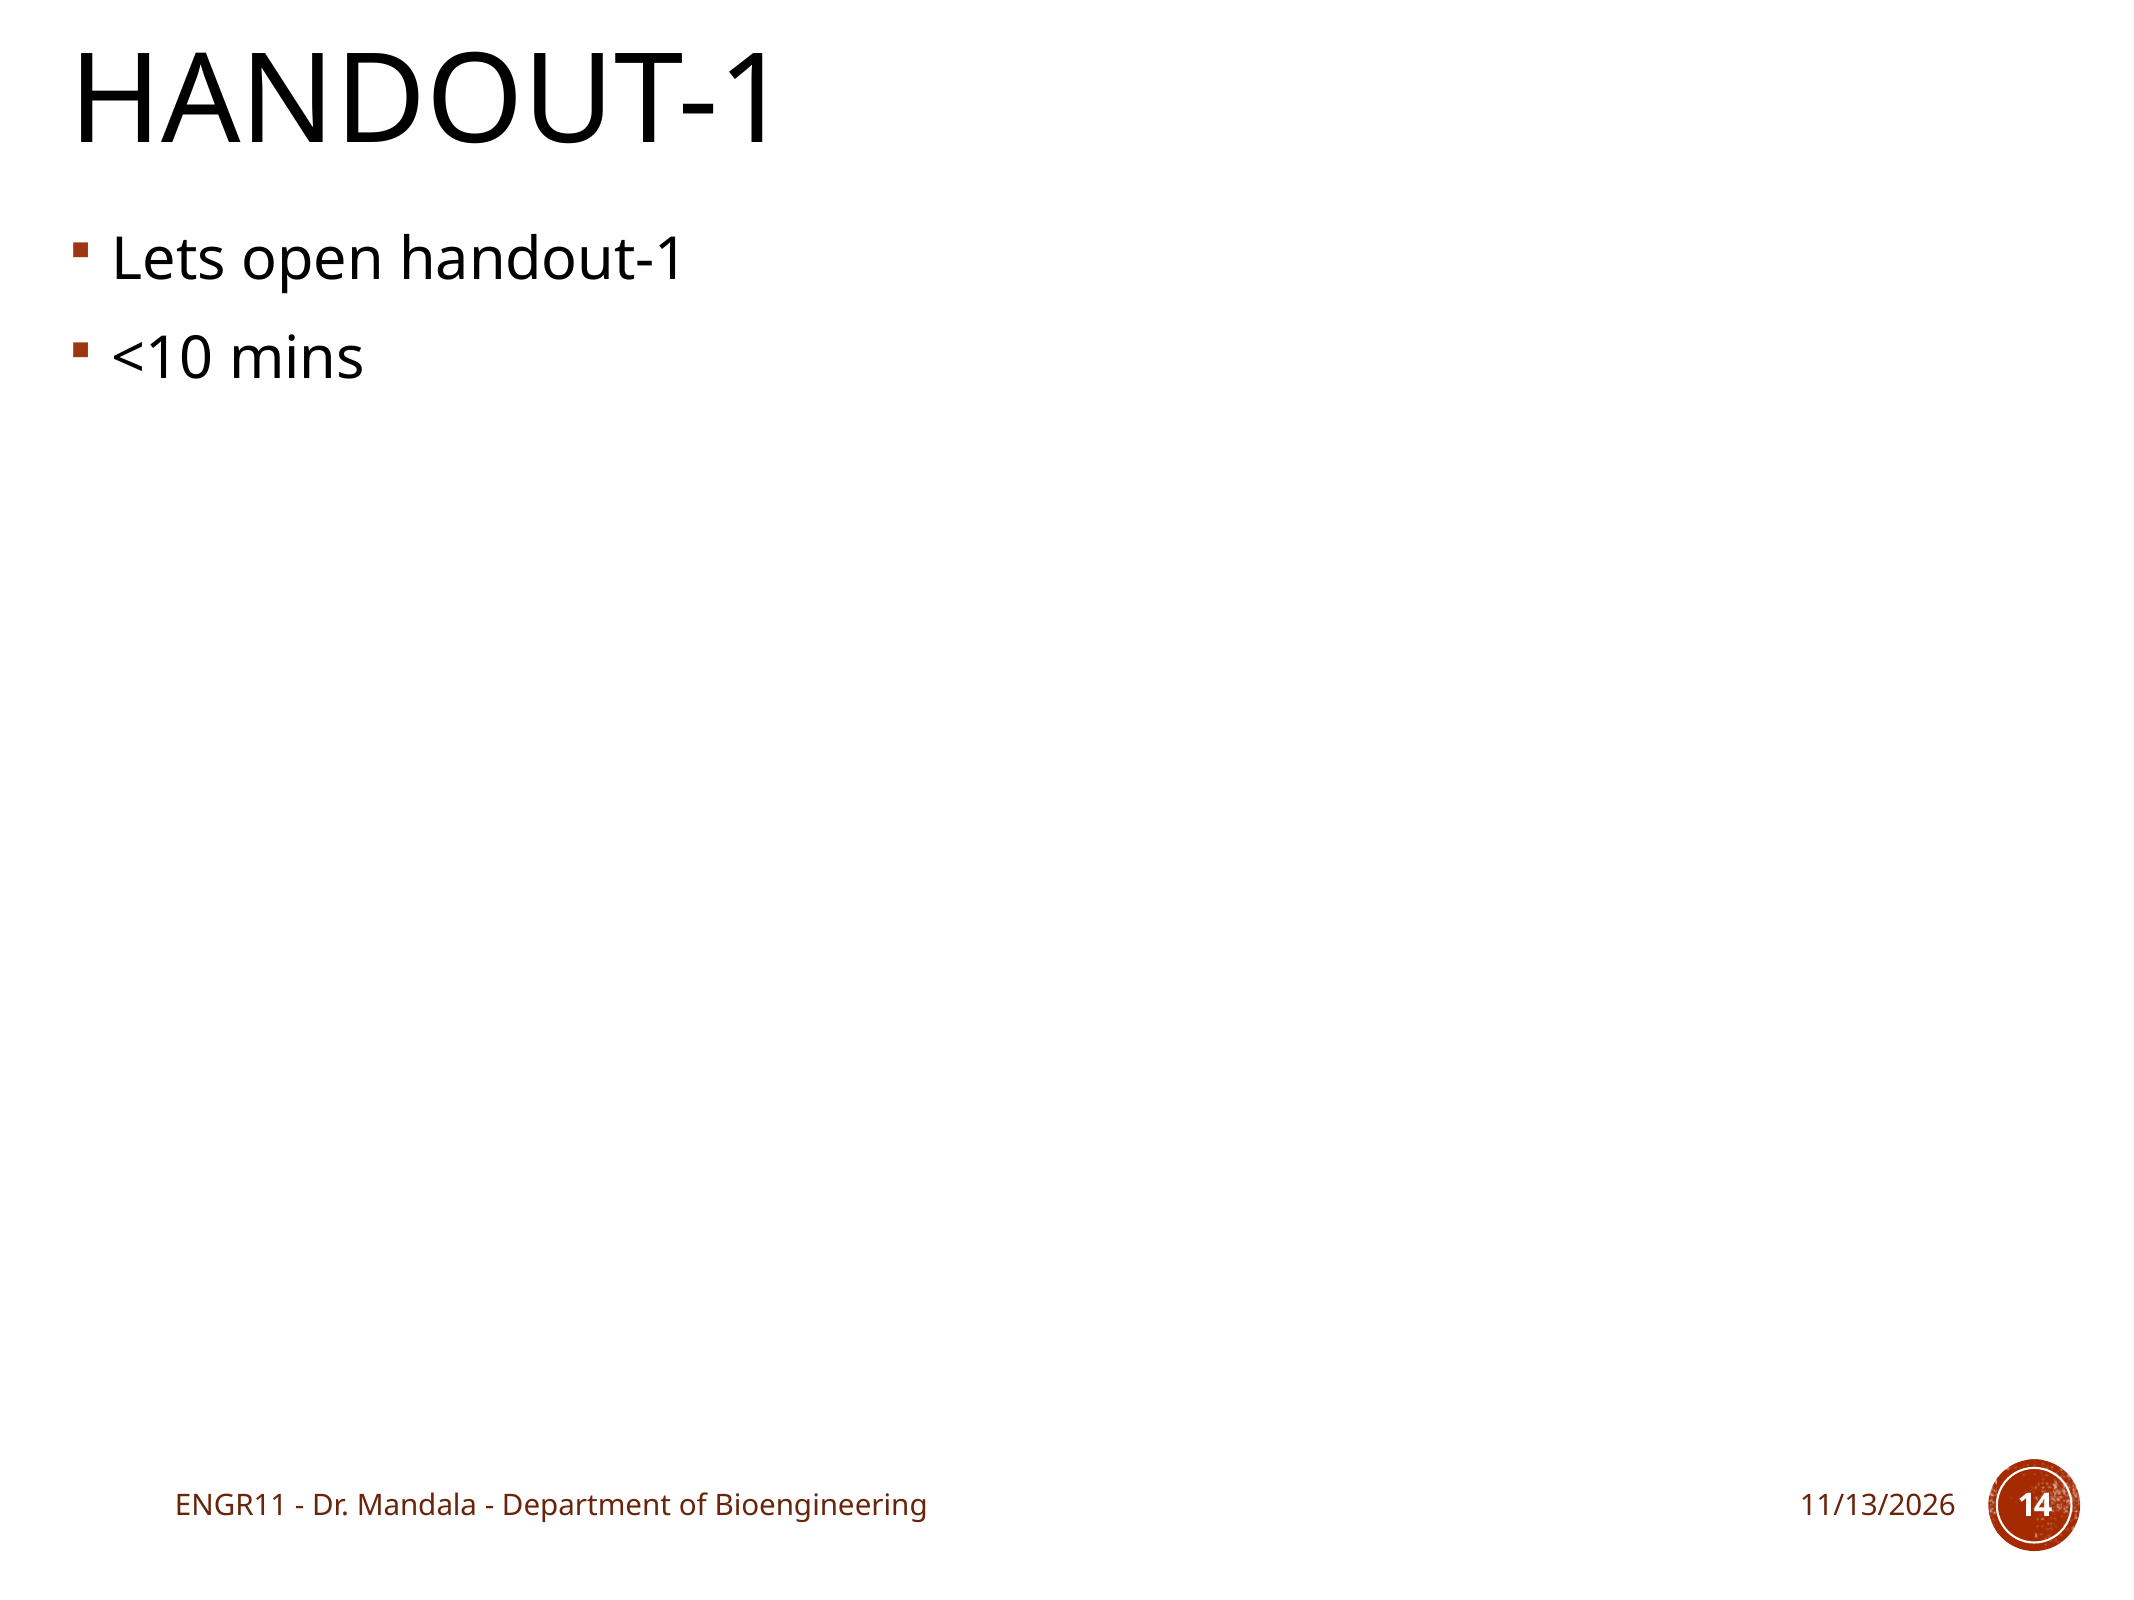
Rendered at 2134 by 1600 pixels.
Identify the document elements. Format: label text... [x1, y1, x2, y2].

footer ENGR11 - Dr. Mandala - Department of Bioengineering [159, 1463, 1268, 1549]
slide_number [1398, 1463, 1971, 1549]
list Lets open handout-1 <10 mins [54, 220, 2092, 1440]
title Handout-1 [54, 0, 2092, 205]
slide_number 14 [1979, 1463, 2092, 1549]
